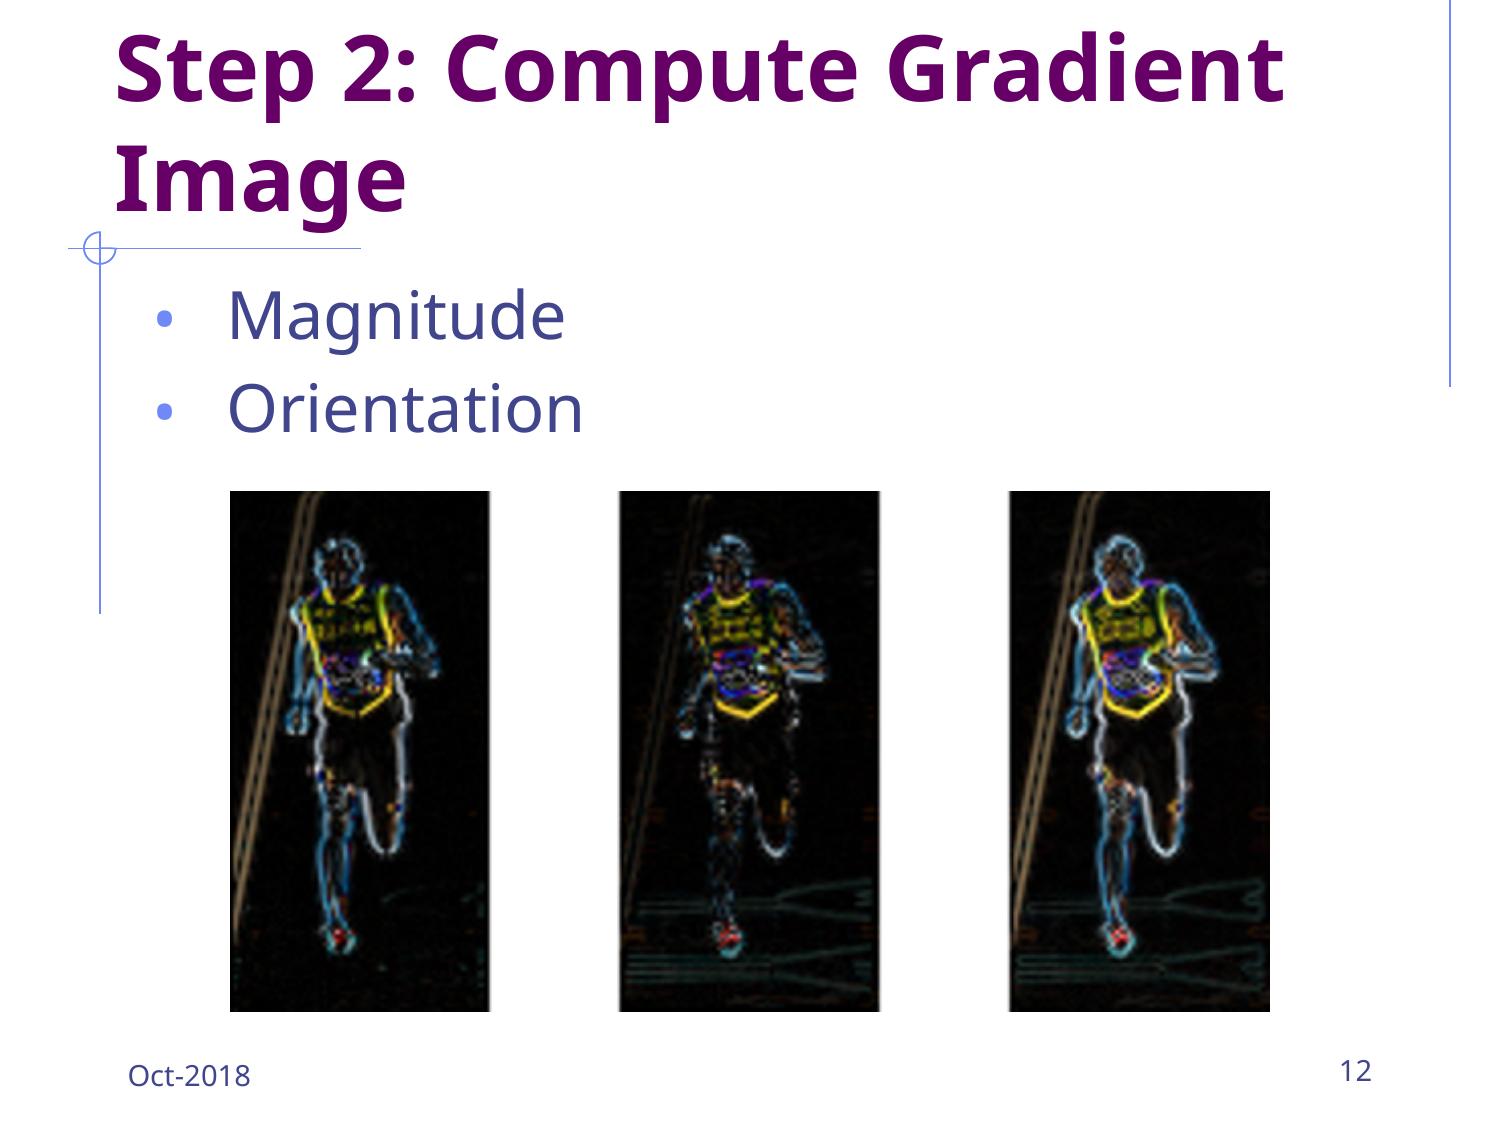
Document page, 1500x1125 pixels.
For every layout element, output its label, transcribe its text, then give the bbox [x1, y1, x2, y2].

slide_number ‹#› [1074, 1025, 1388, 1100]
slide_number Oct-2018 [112, 1025, 425, 1100]
title Step 2: Compute Gradient Image [99, 50, 1375, 238]
list Magnitude Orientation [137, 265, 1413, 941]
picture [229, 491, 1270, 1012]
